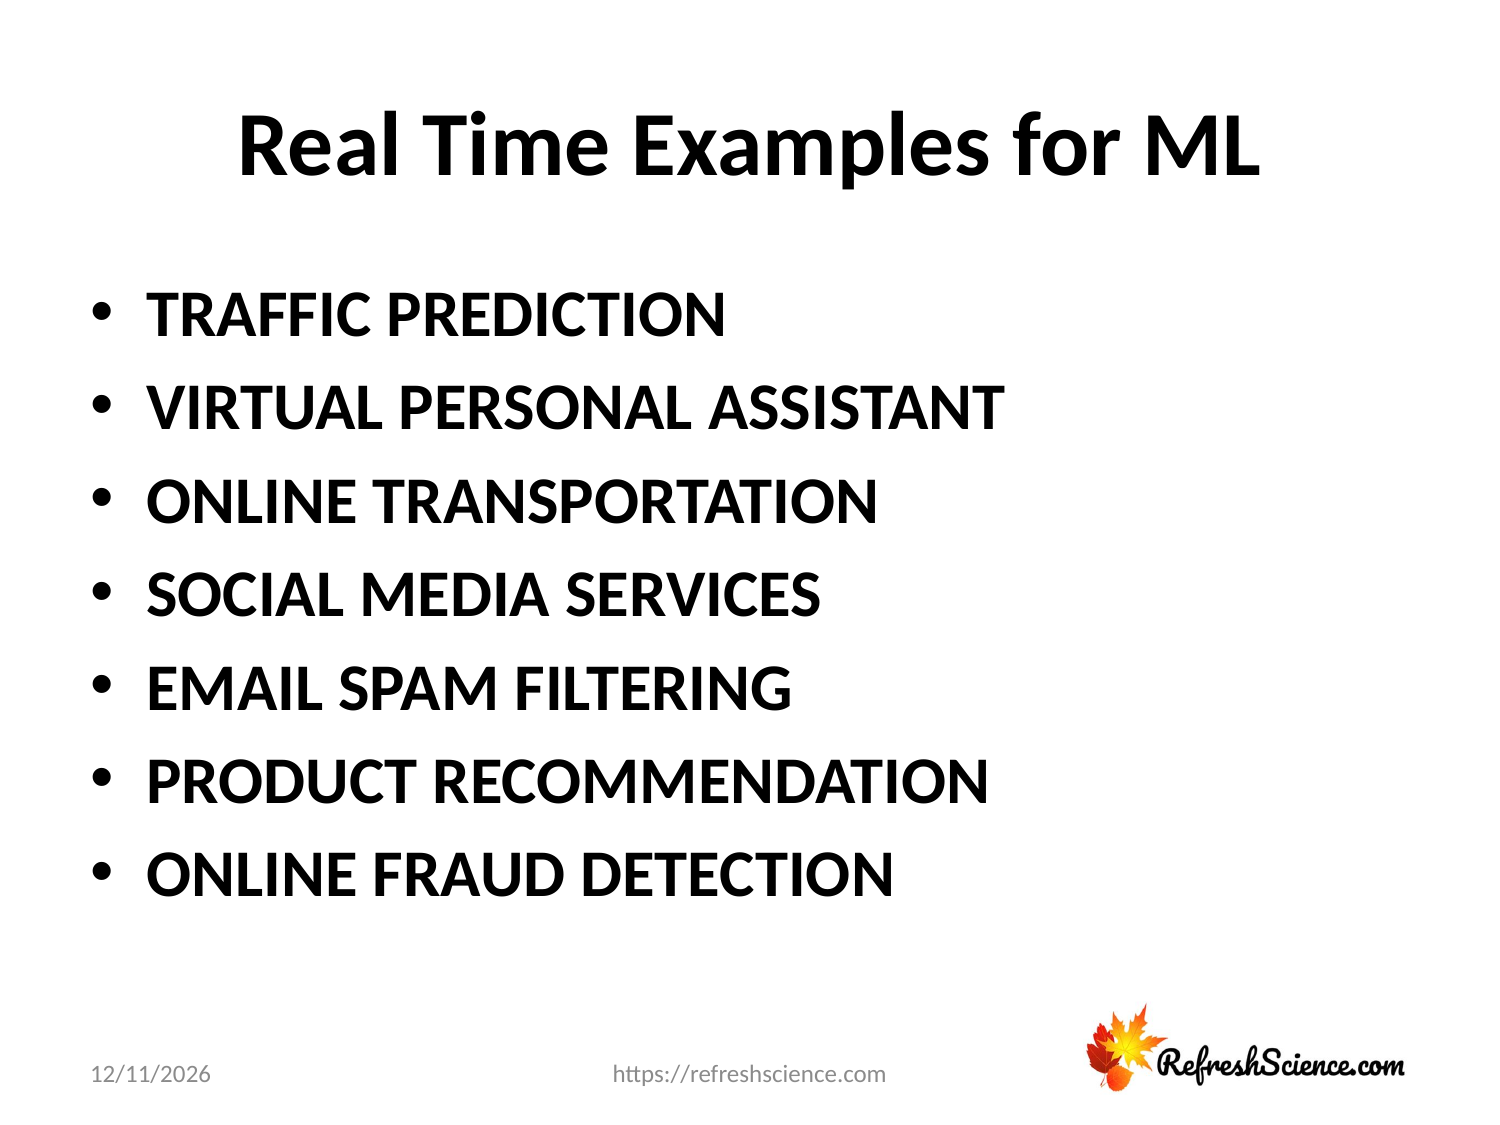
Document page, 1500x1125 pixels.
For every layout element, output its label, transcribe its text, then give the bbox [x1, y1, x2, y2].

footer https://refreshscience.com [512, 1042, 988, 1103]
list TRAFFIC PREDICTION VIRTUAL PERSONAL ASSISTANT ONLINE TRANSPORTATION SOCIAL MEDIA SERVICES EMAIL SPAM FILTERING PRODUCT RECOMMENDATION ONLINE FRAUD DETECTION [75, 262, 1425, 965]
title Real Time Examples for ML [75, 45, 1425, 233]
picture [1080, 999, 1427, 1113]
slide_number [75, 1042, 425, 1103]
